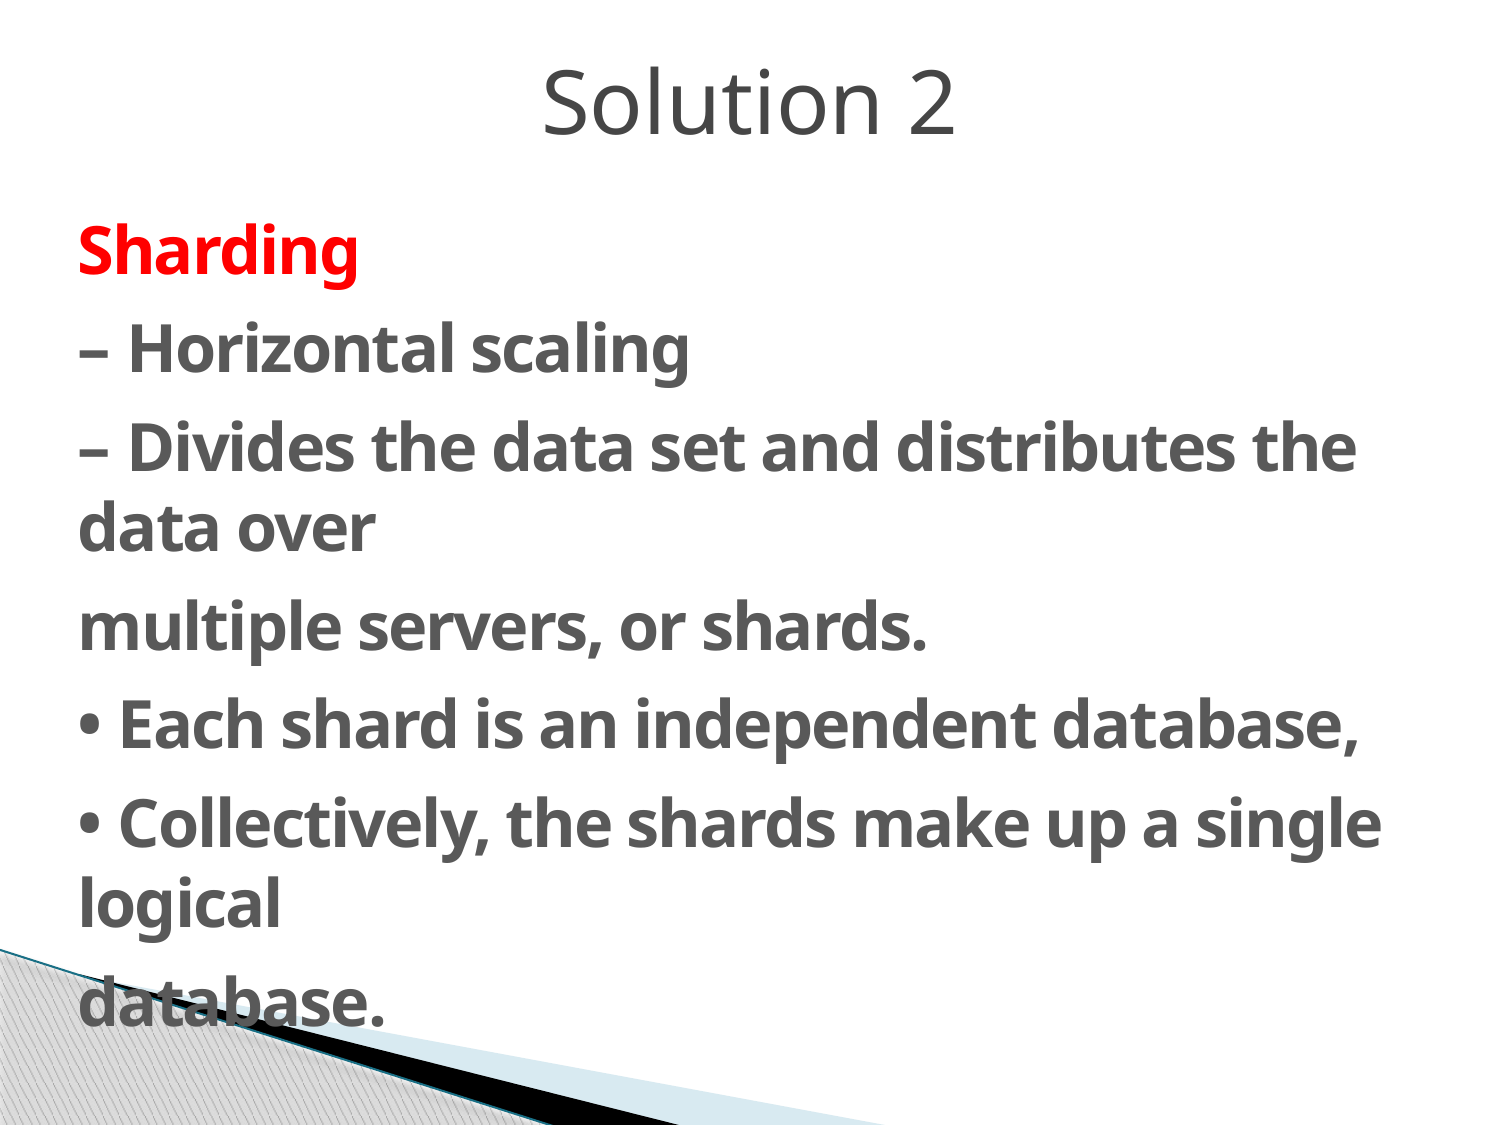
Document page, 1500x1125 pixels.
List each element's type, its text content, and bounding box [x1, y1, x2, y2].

title Solution 2 [63, 37, 1436, 161]
list Sharding – Horizontal scaling – Divides the data set and distributes the data over multiple servers, or shards. • Each shard is an independent database, • Collectively, the shards make up a single logical database. [62, 200, 1435, 356]
